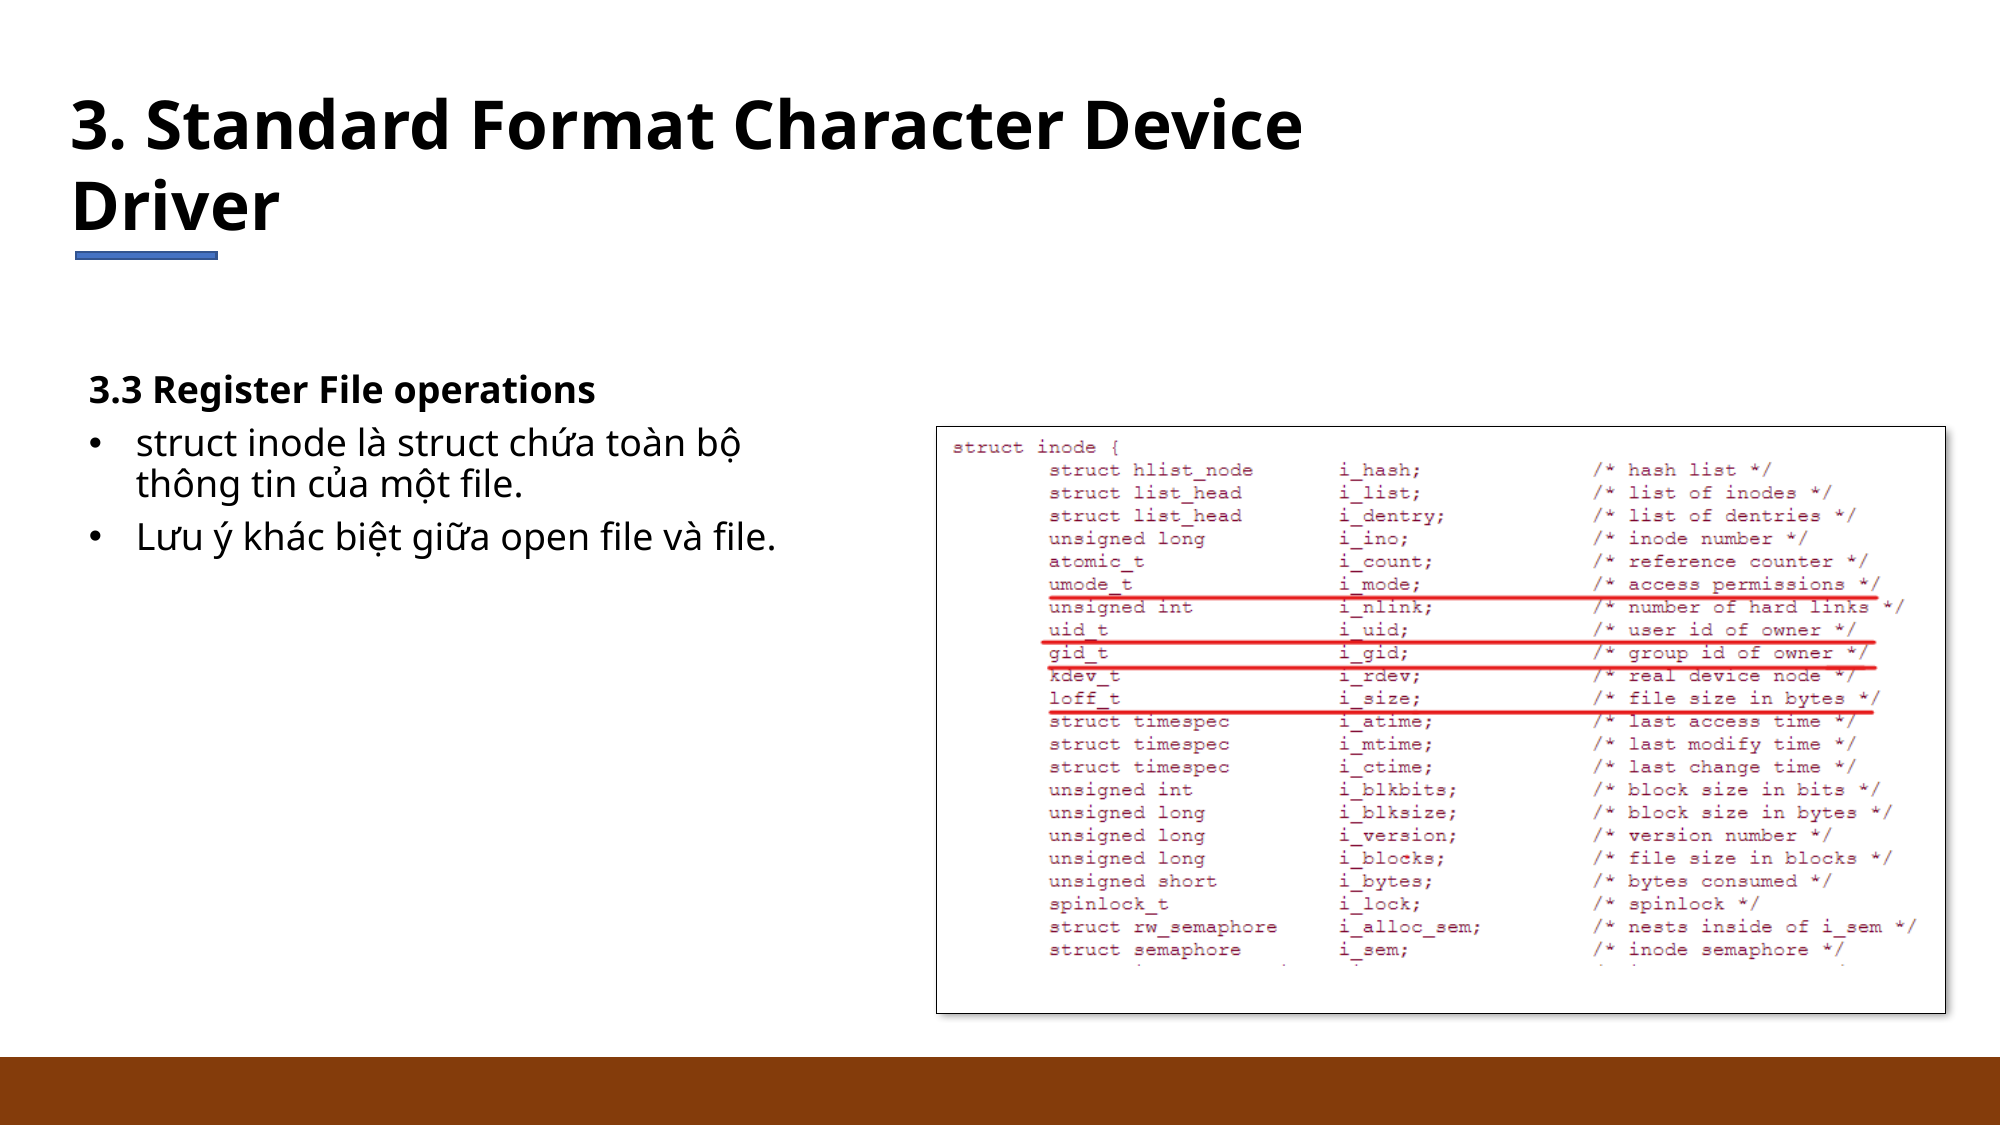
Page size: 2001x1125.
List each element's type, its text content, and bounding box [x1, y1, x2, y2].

picture [936, 426, 1945, 1013]
text_box 3. Standard Format Character Device Driver [55, 73, 1500, 252]
text_box [75, 251, 218, 260]
text_box 3.3 Register File operations struct inode là struct chứa toàn bộ thông tin của một file. Lưu ý khác biệt giữa open file và file. [55, 364, 873, 937]
text_box [0, 1057, 2000, 1125]
